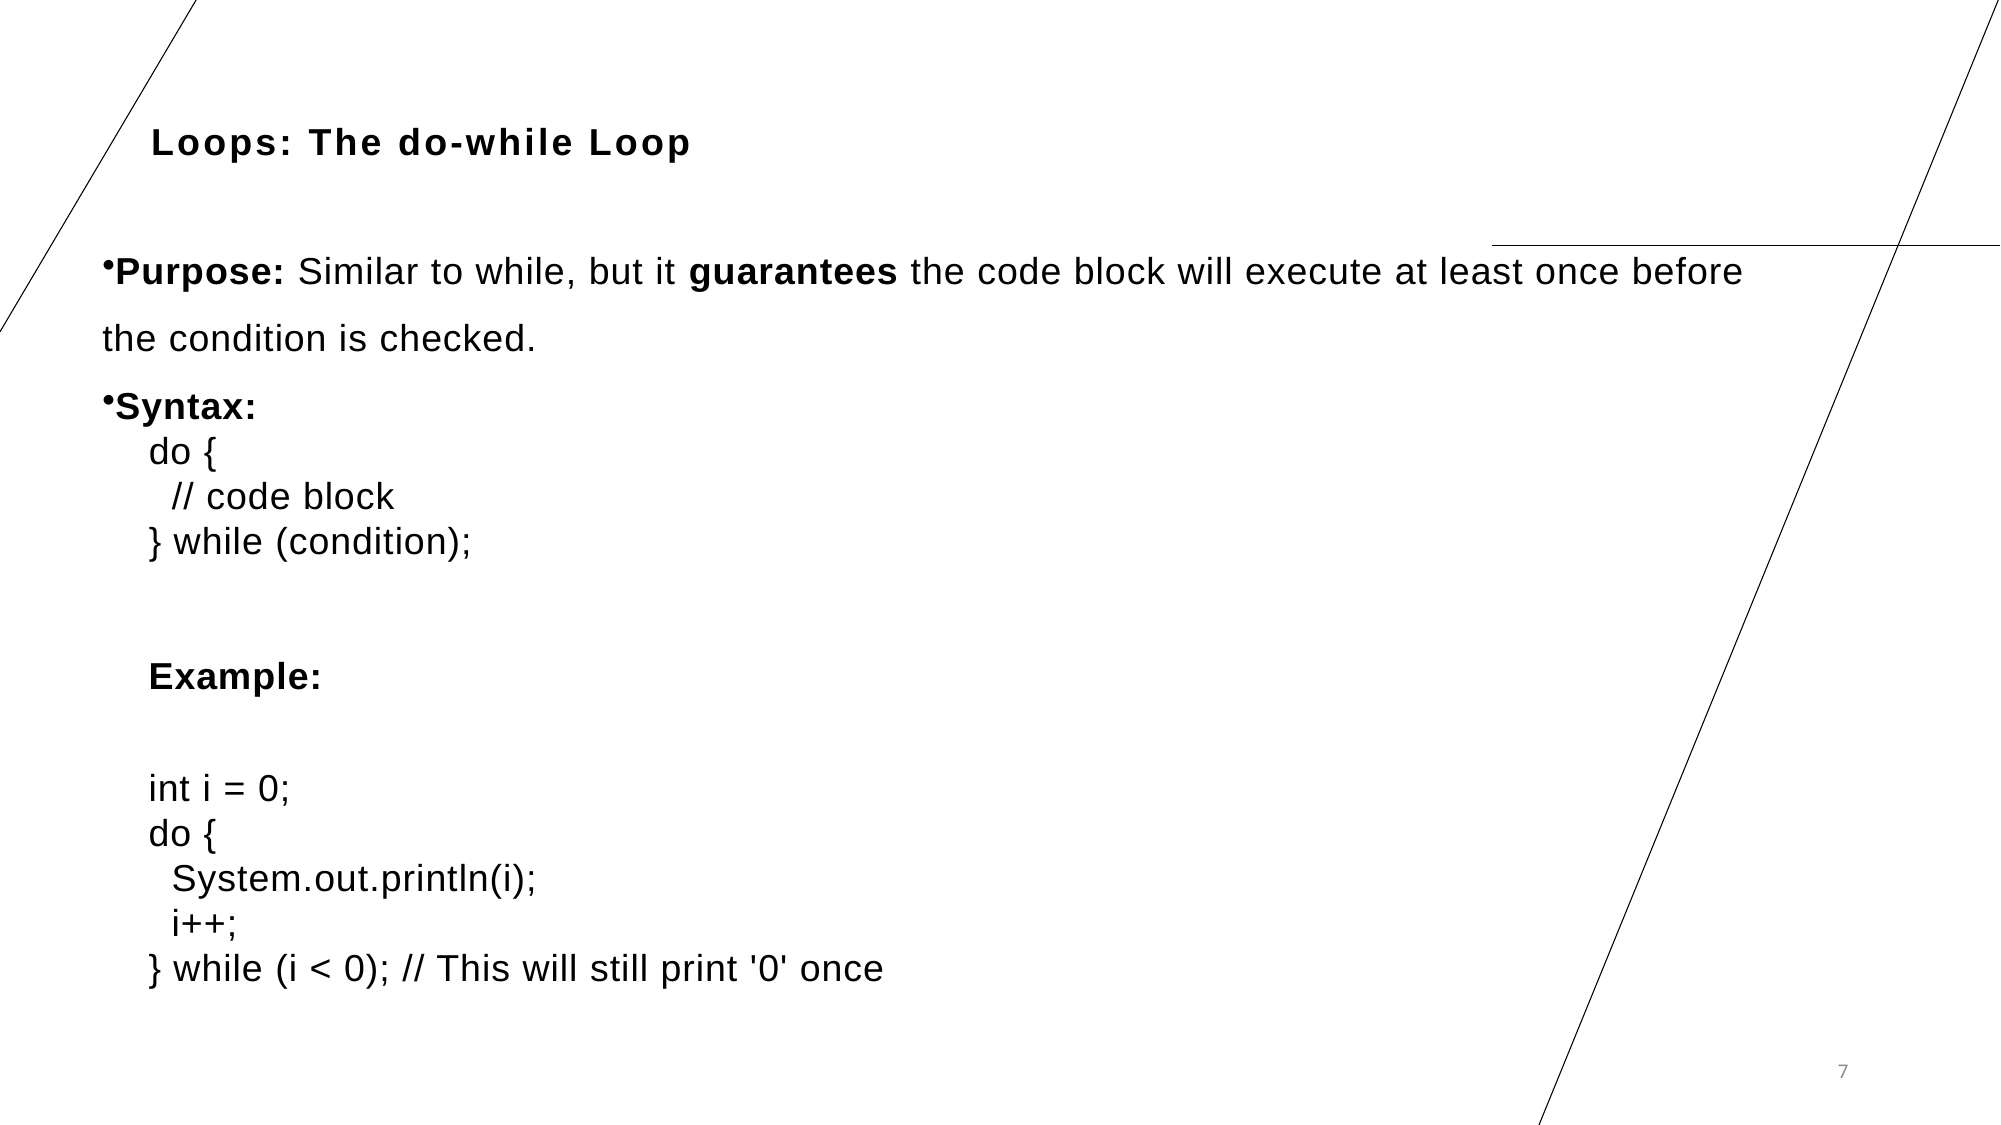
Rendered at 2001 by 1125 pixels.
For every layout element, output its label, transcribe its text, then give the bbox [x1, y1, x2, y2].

slide_number 7 [1701, 1042, 1864, 1103]
title Loops: The do-while Loop [136, 38, 728, 216]
list Purpose: Similar to while, but it guarantees the code block will execute at least once before the condition is checked. Syntax: do { // code block } while (condition); Example: int i = 0; do { System.out.println(i); i++; } while (i < 0); // This will still print '0' once [87, 216, 1773, 997]
